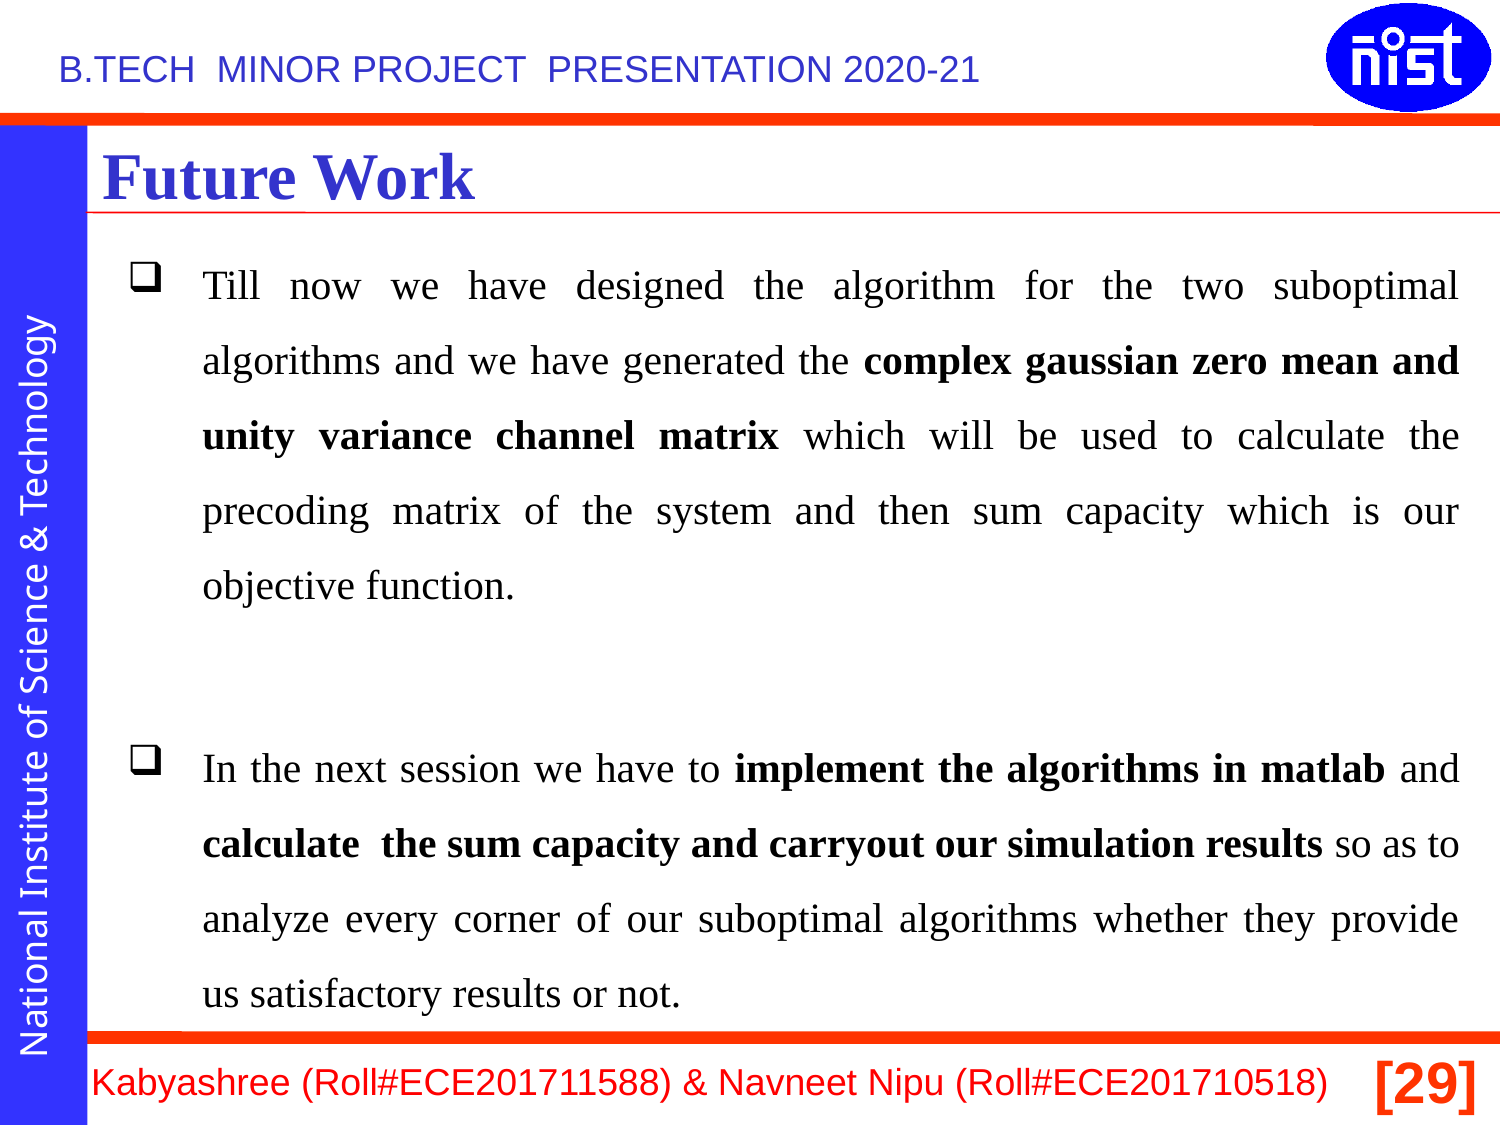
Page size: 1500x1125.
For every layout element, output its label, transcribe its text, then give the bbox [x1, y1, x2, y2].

picture [1323, 0, 1499, 117]
list Till now we have designed the algorithm for the two suboptimal algorithms and we have generated the complex gaussian zero mean and unity variance channel matrix which will be used to calculate the precoding matrix of the system and then sum capacity which is our objective function. In the next session we have to implement the algorithms in matlab and calculate the sum capacity and carryout our simulation results so as to analyze every corner of our suboptimal algorithms whether they provide us satisfactory results or not. [112, 224, 1476, 1026]
title Future Work [87, 124, 813, 221]
